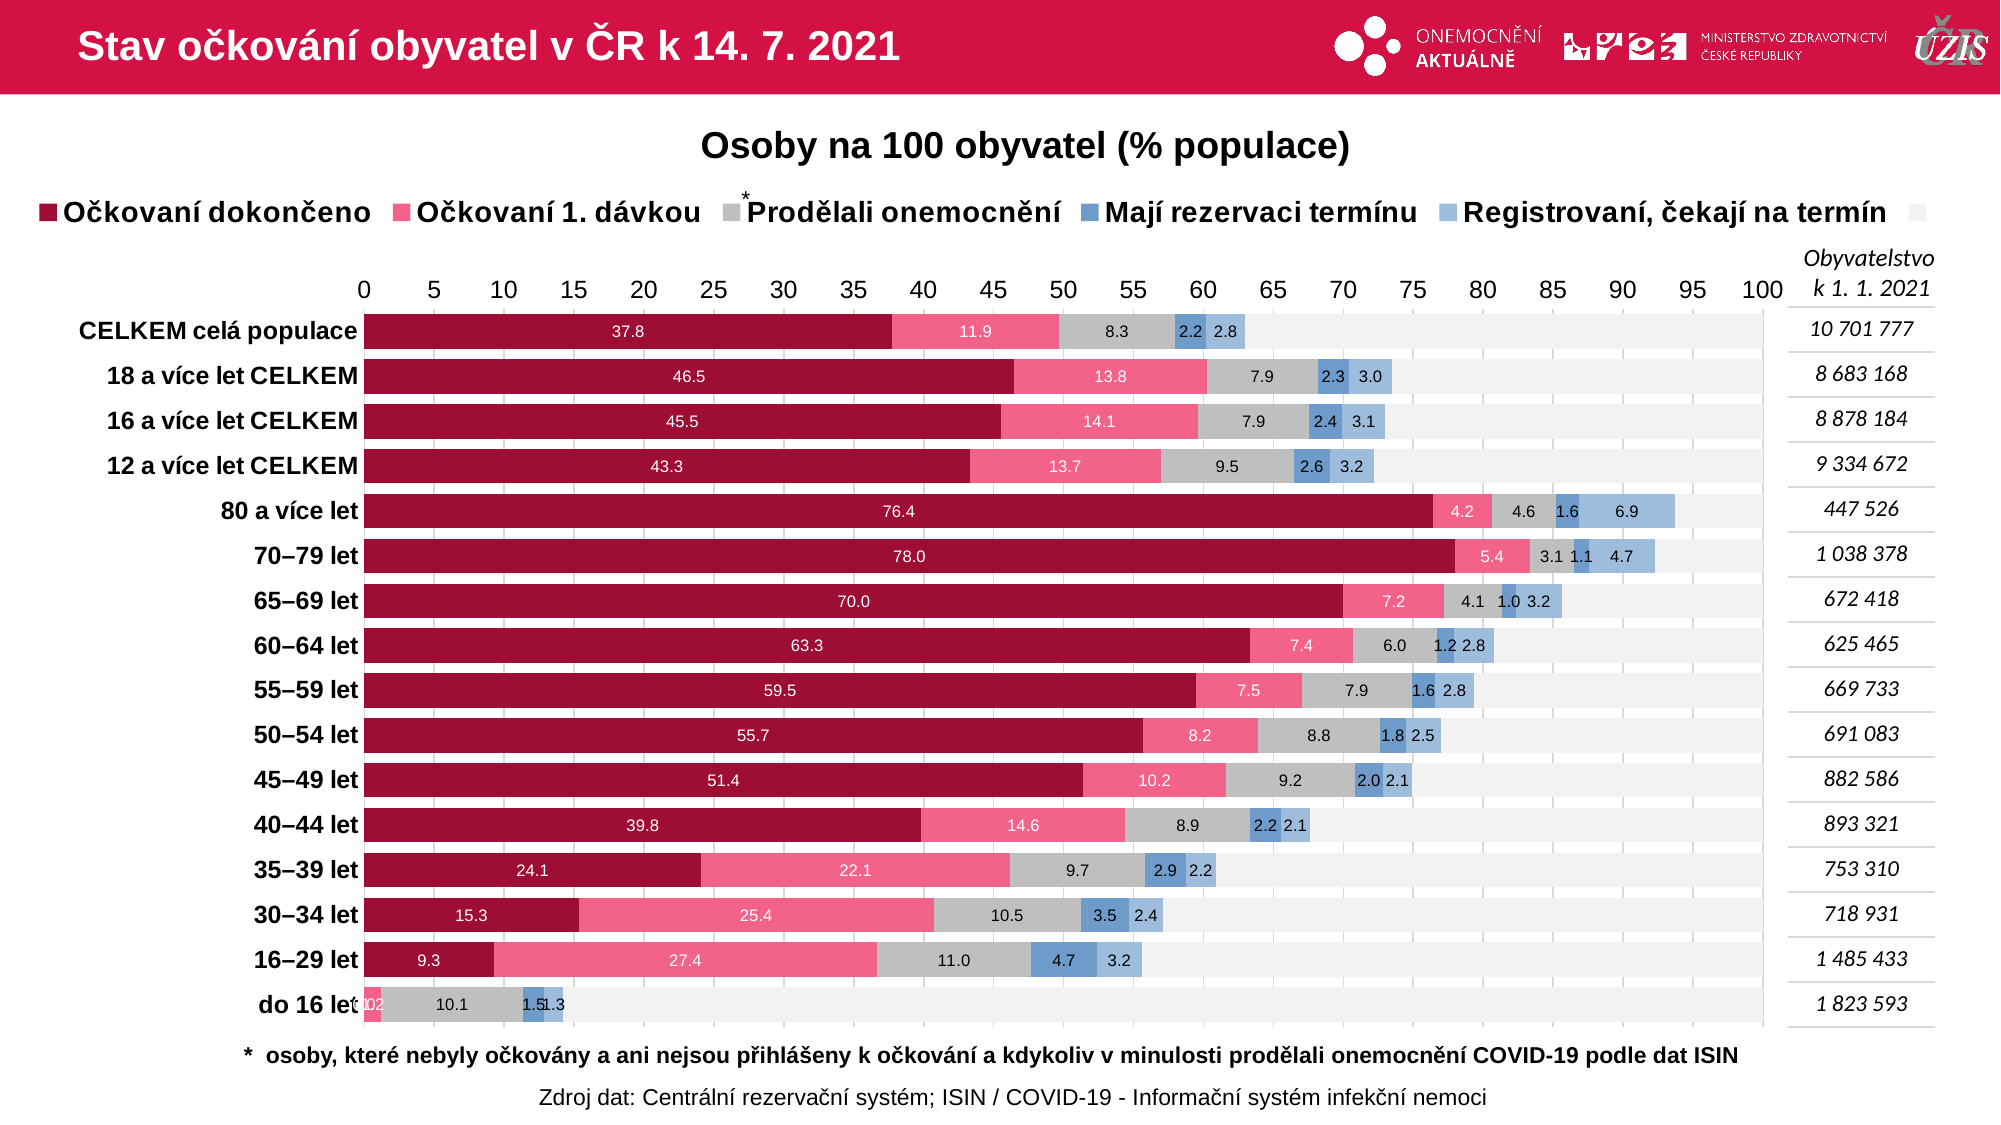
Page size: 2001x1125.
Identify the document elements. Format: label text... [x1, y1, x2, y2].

text_box Zdroj dat: Centrální rezervační systém; ISIN / COVID-19 - Informační systém infekční nemoci [523, 1075, 1503, 1118]
picture [1915, 15, 1989, 66]
chart [21, 115, 1964, 1072]
picture [1563, 31, 1888, 60]
title Stav očkování obyvatel v ČR k 14. 7. 2021 [62, 0, 1144, 95]
picture [1334, 16, 1542, 76]
